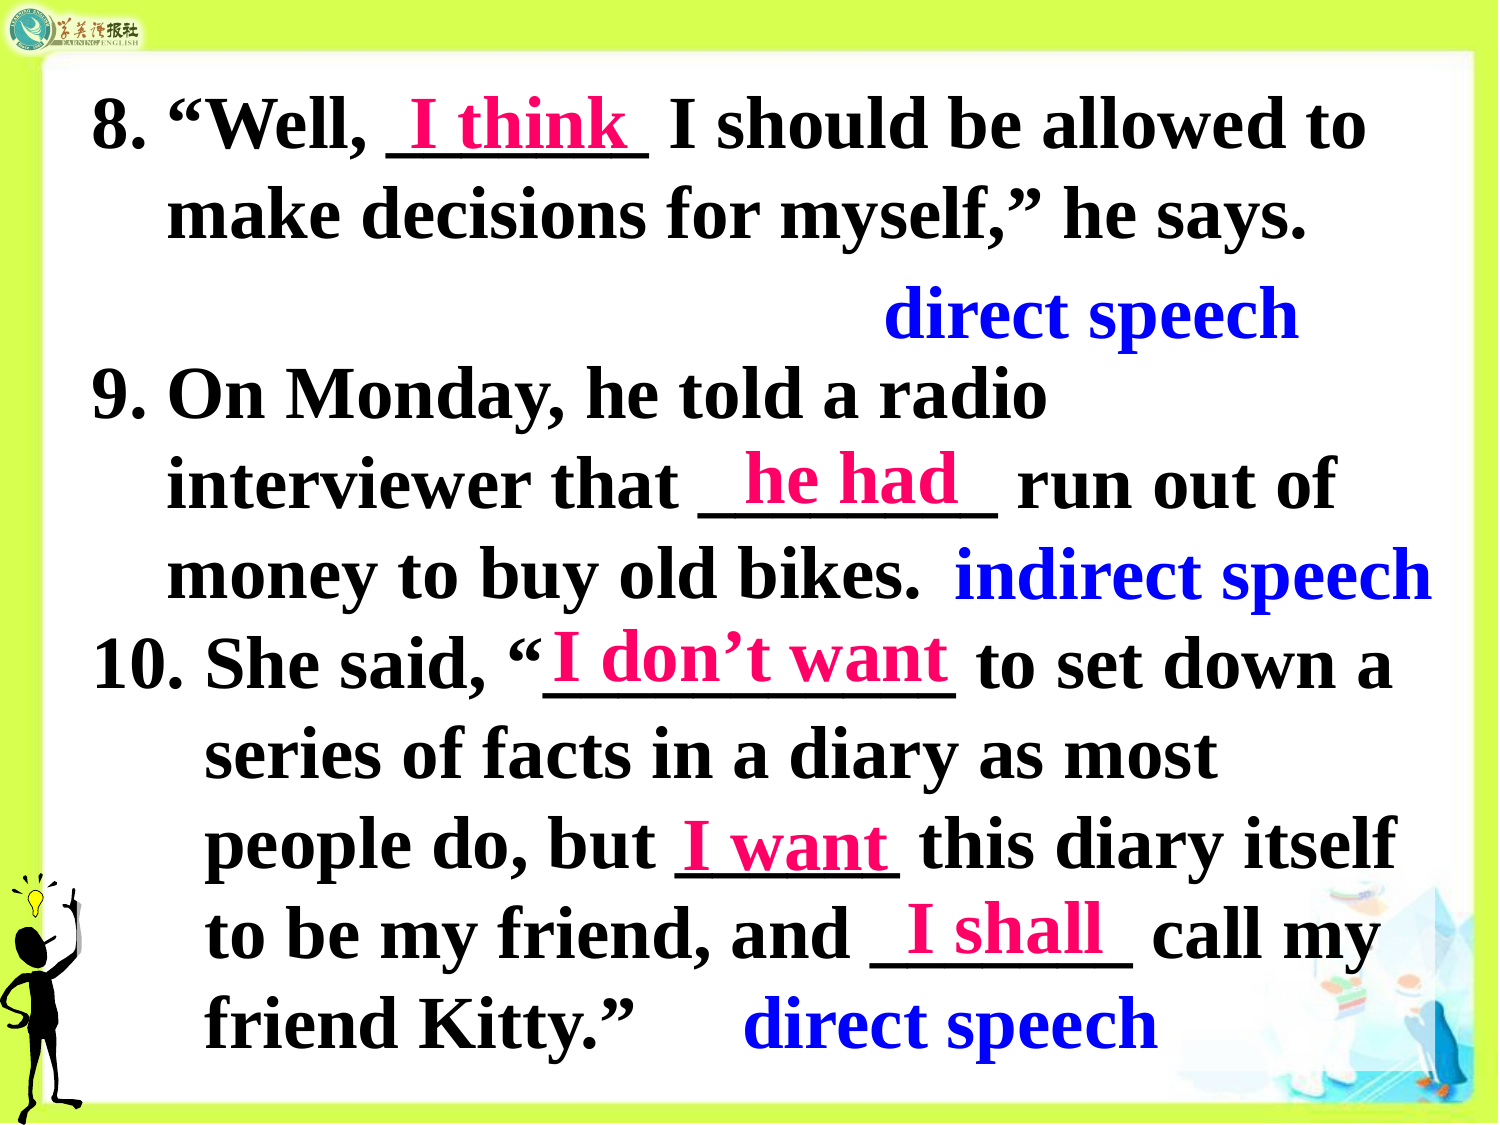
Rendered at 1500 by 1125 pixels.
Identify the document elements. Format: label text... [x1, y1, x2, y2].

text_box I think [394, 66, 644, 172]
picture [0, 872, 83, 1125]
text_box indirect speech [939, 503, 1450, 622]
text_box I don’t want [537, 598, 964, 704]
text_box he had [729, 420, 975, 526]
text_box direct speech [869, 242, 1317, 362]
text_box direct speech [727, 952, 1175, 1071]
text_box I want [667, 787, 904, 893]
text_box I shall [891, 870, 1120, 976]
text_box 8. “Well, _______ I should be allowed to make decisions for myself,” he says. 9. On Monday, he told a radio interviewer that ________ run out of money to buy old bikes. 10. She said, “___________ to set down a series of facts in a diary as most people do, but ______ this diary itself to be my friend, and _______ call my friend Kitty.” [76, 66, 1436, 1072]
